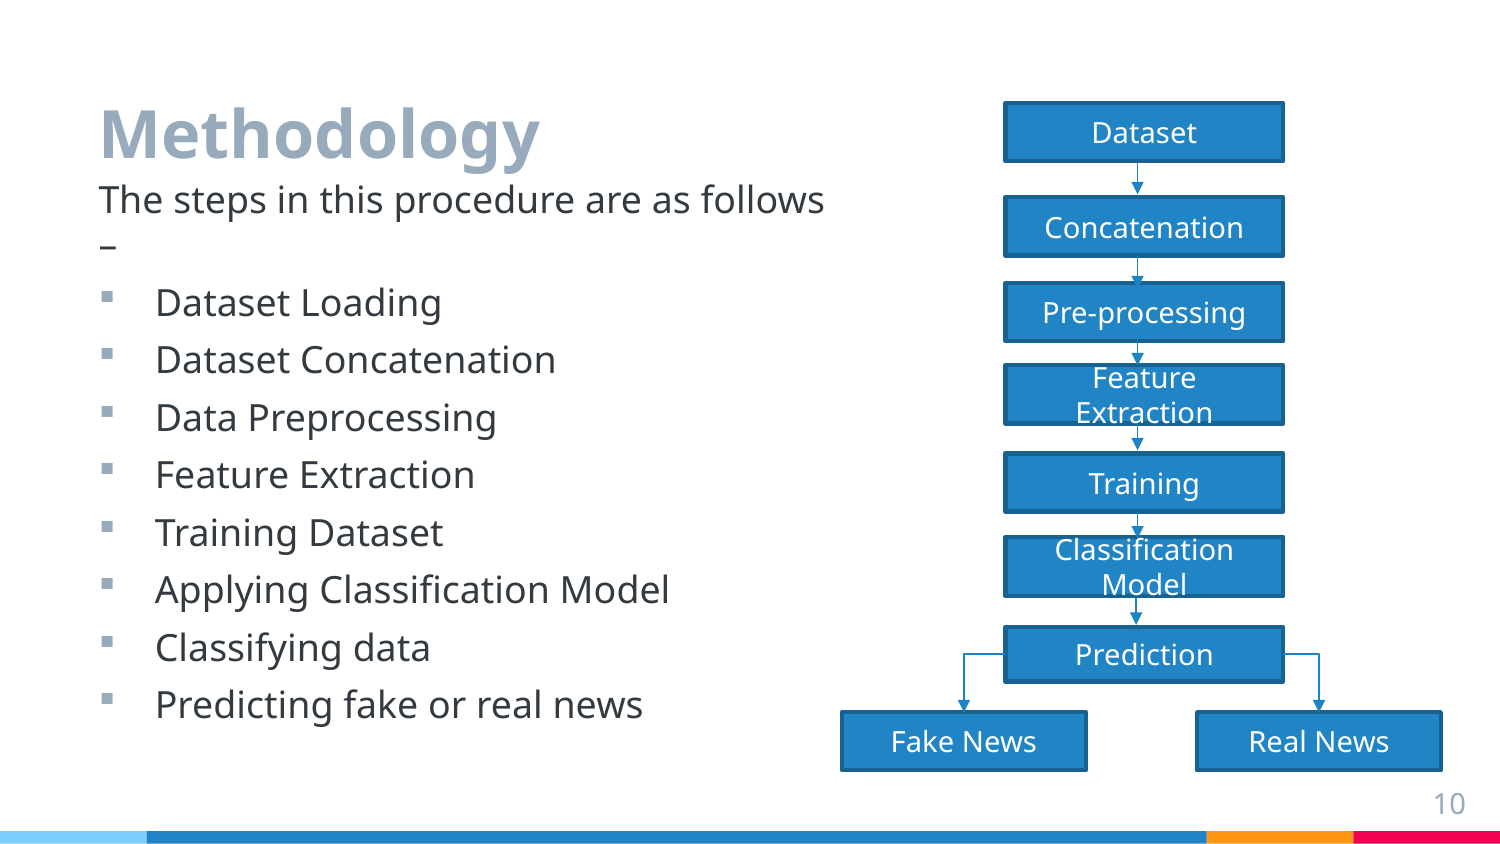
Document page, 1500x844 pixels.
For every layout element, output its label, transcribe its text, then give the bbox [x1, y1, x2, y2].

slide_number 10 [1391, 770, 1482, 822]
text_box Concatenation [1003, 195, 1285, 258]
text_box Fake News [840, 710, 1088, 772]
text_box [1283, 653, 1320, 713]
text_box Training [1003, 451, 1285, 514]
title Methodology [83, 78, 592, 161]
text_box Real News [1195, 710, 1443, 772]
text_box Pre-processing [1003, 281, 1285, 343]
text_box Prediction [1003, 625, 1285, 684]
text_box Classification Model [1003, 535, 1285, 598]
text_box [963, 653, 1006, 713]
list The steps in this procedure are as follows – Dataset Loading Dataset Concatenation Data Preprocessing Feature Extraction Training Dataset Applying Classification Model Classifying data Predicting fake or real news [64, 161, 843, 797]
text_box Feature Extraction [1003, 363, 1285, 426]
text_box Dataset [1003, 101, 1285, 163]
